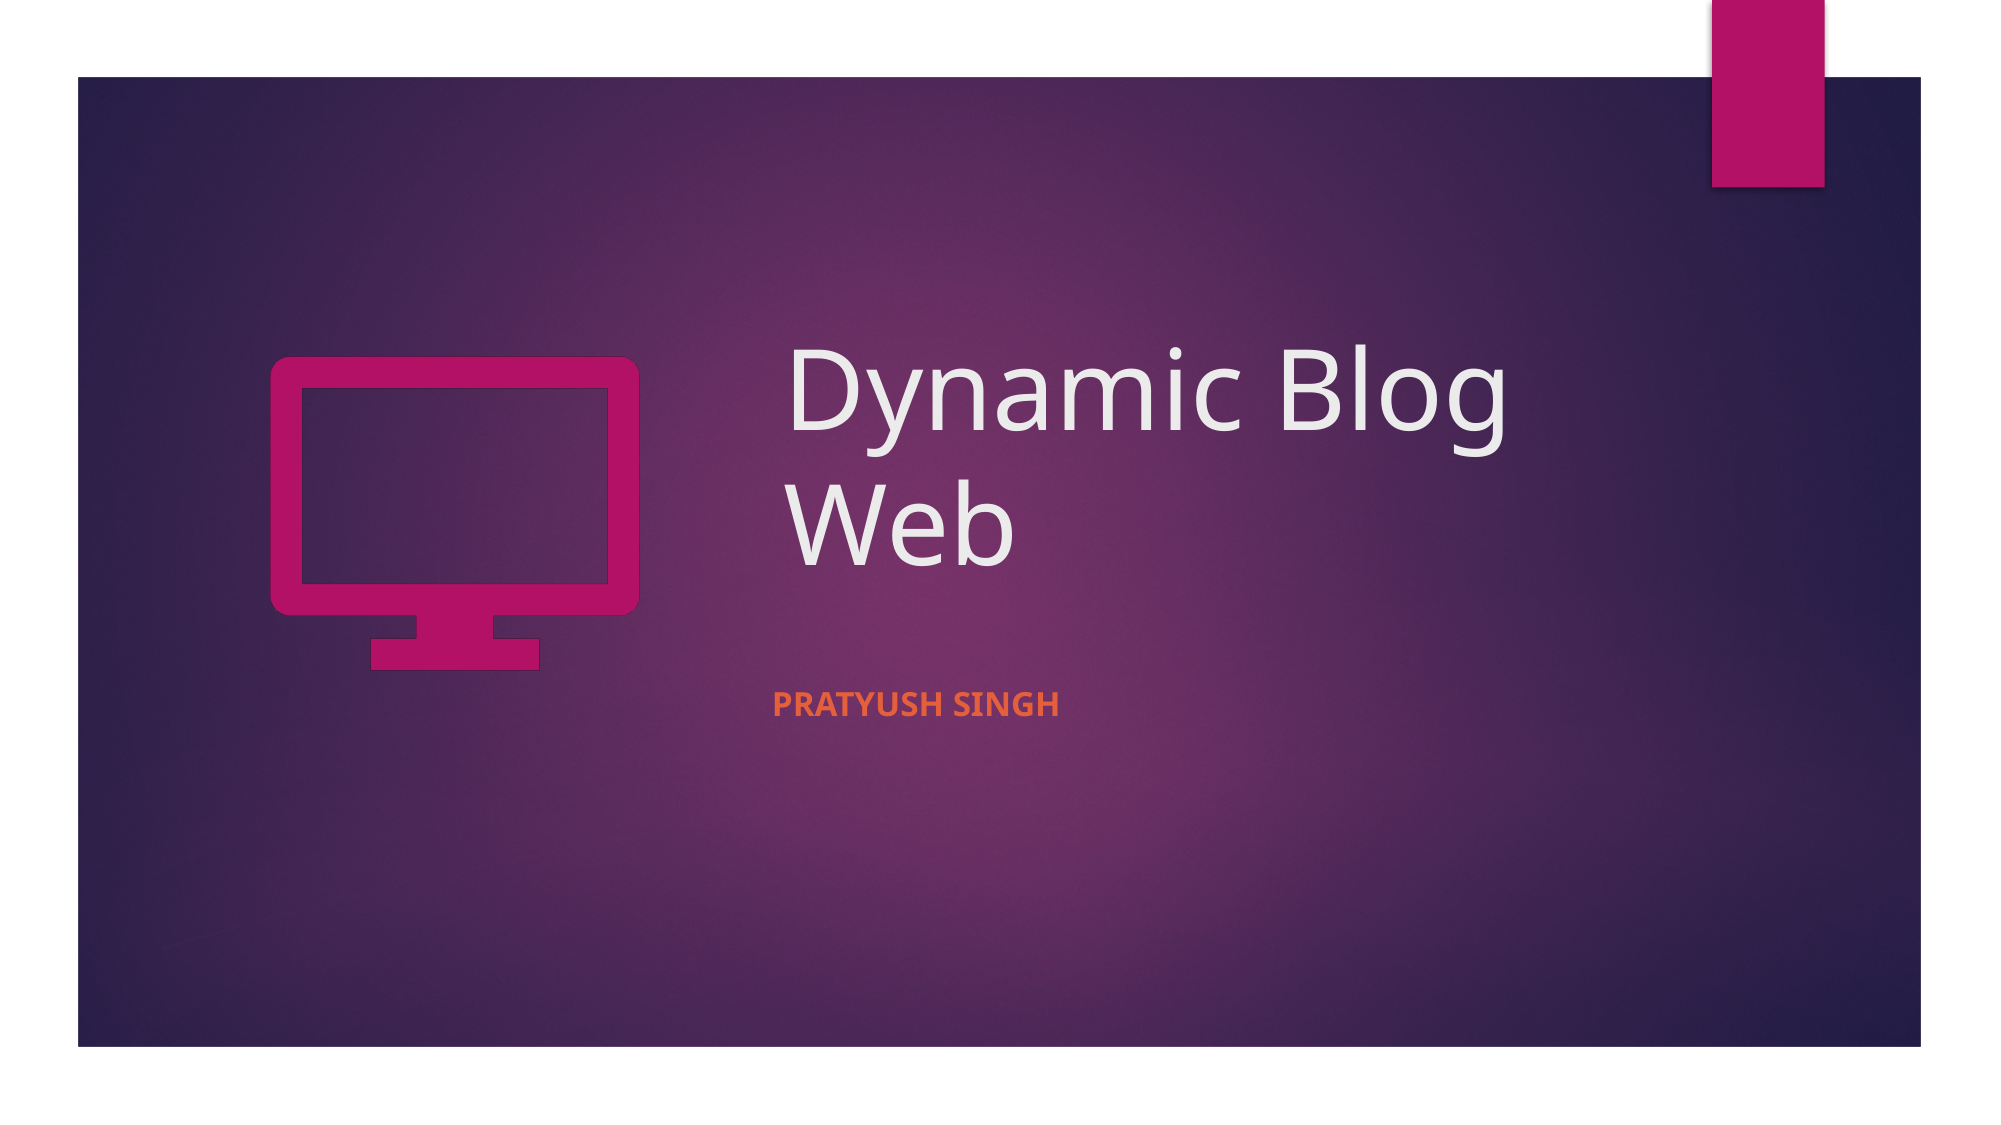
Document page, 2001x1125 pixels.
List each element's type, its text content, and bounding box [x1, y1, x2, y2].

subtitle Pratyush Singh [756, 675, 1763, 789]
title Dynamic Blog Web [768, 295, 1775, 596]
picture [236, 295, 674, 733]
